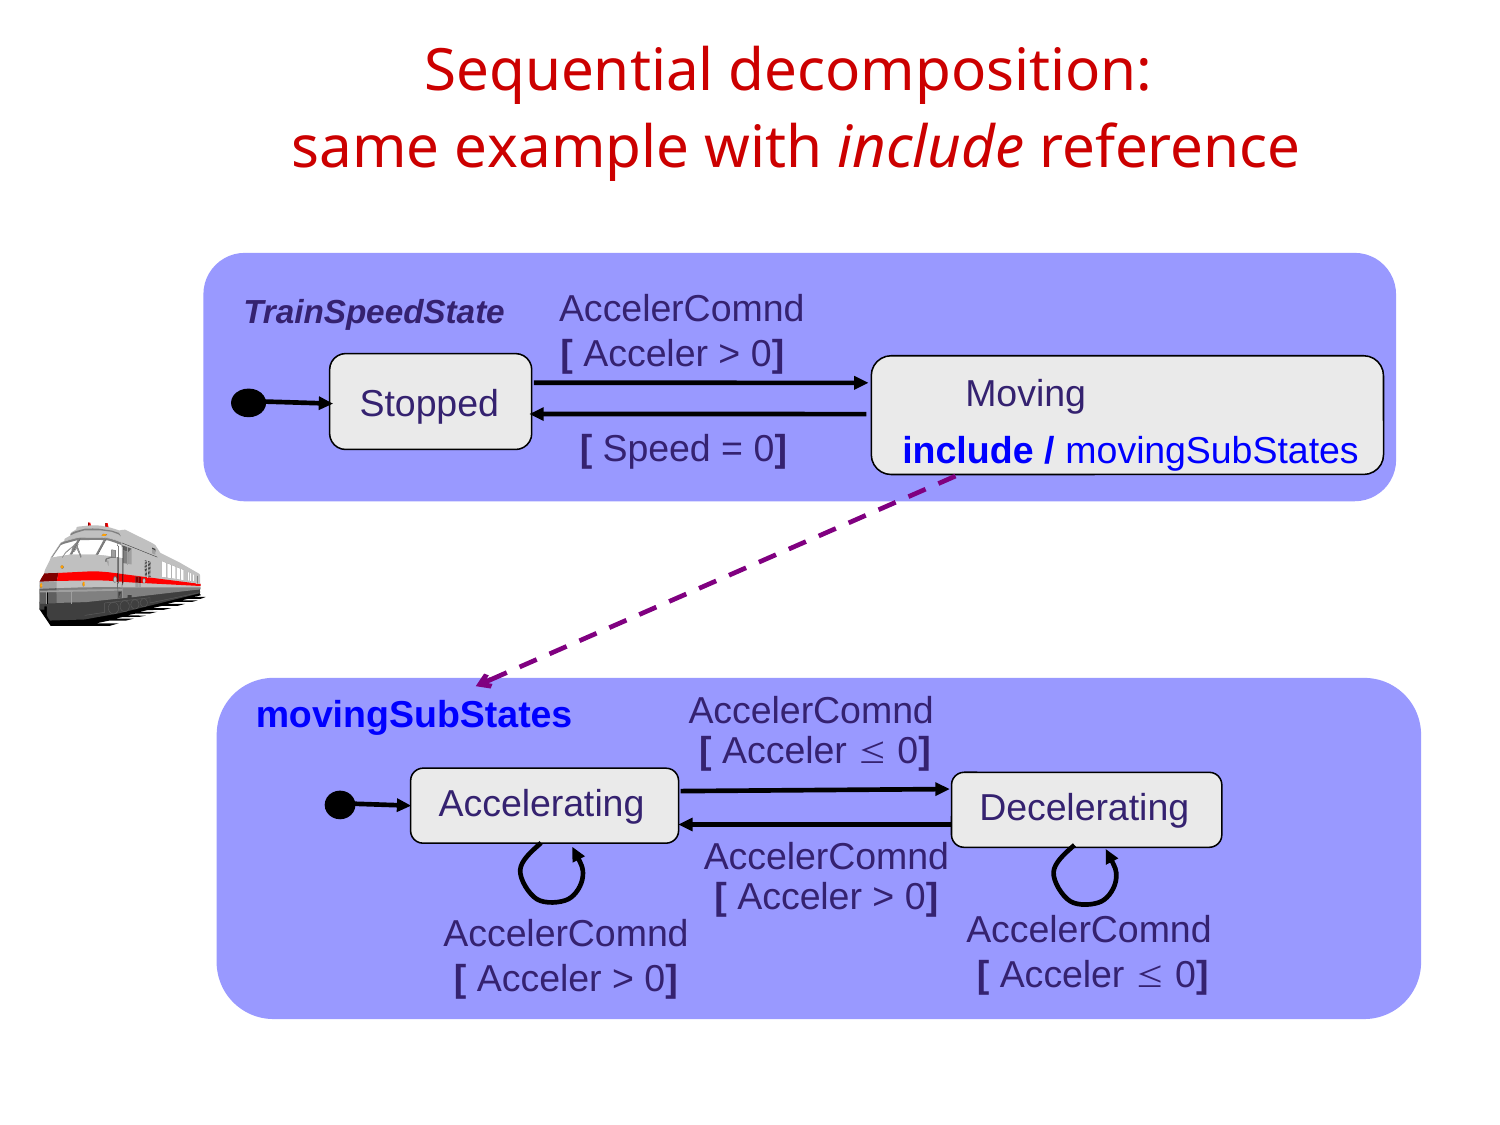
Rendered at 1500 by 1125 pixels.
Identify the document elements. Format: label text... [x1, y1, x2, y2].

title Sequential decomposition: same example with include reference [126, 39, 1466, 165]
text_box [231, 389, 266, 417]
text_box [216, 677, 1422, 1020]
text_box Stopped [329, 353, 532, 450]
text_box [529, 407, 867, 421]
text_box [39, 522, 206, 627]
text_box [203, 252, 1397, 502]
text_box AccelerComnd [ Acceler > 0] [535, 276, 851, 363]
text_box [266, 397, 333, 410]
text_box TrainSpeedState [228, 283, 526, 335]
text_box Moving include / movingSubStates [871, 355, 1384, 475]
text_box [533, 376, 869, 390]
text_box [ Speed = 0] [565, 416, 833, 471]
